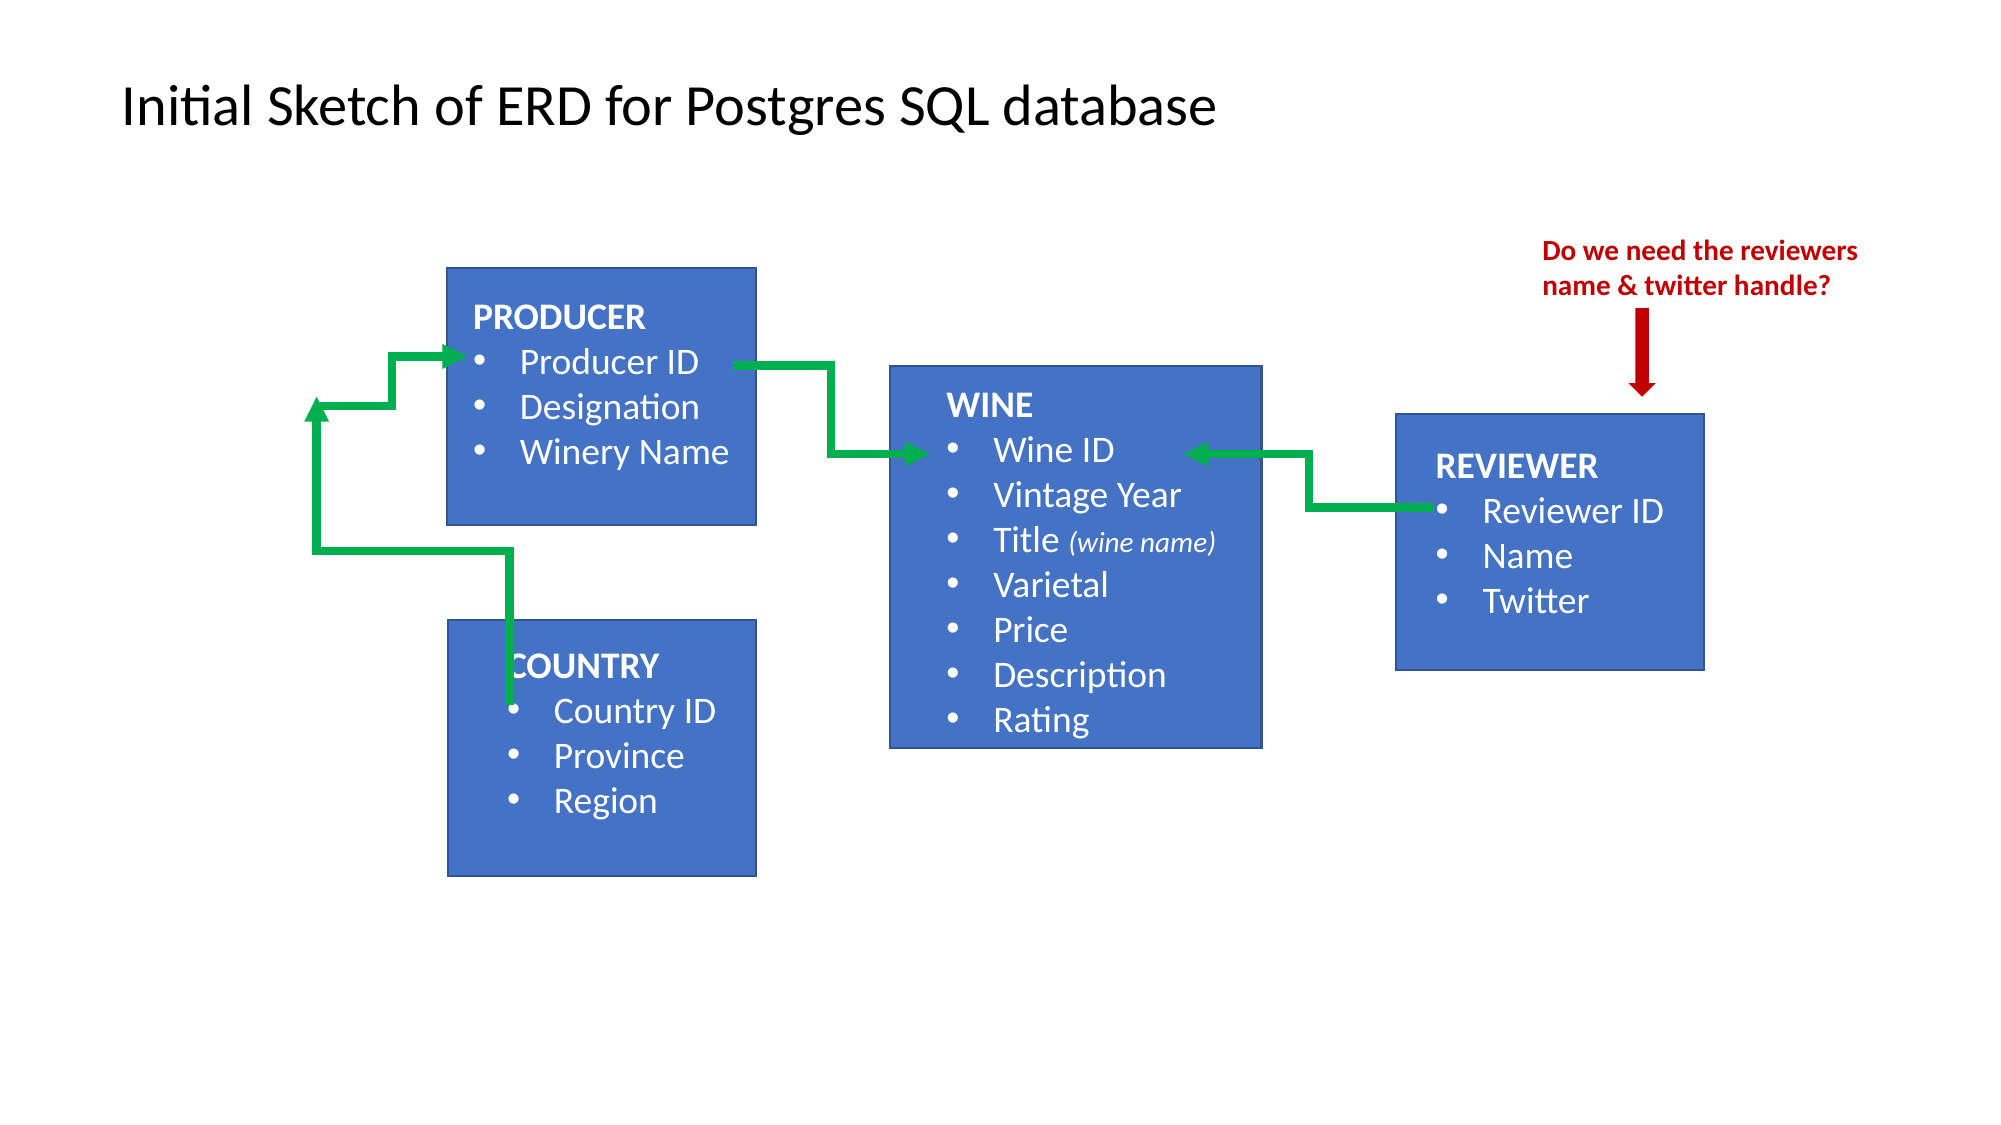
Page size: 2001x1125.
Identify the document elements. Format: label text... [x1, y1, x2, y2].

text_box Do we need the reviewers name & twitter handle? [1527, 224, 1900, 309]
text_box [316, 268, 1705, 877]
text_box Initial Sketch of ERD for Postgres SQL database [107, 59, 1234, 145]
